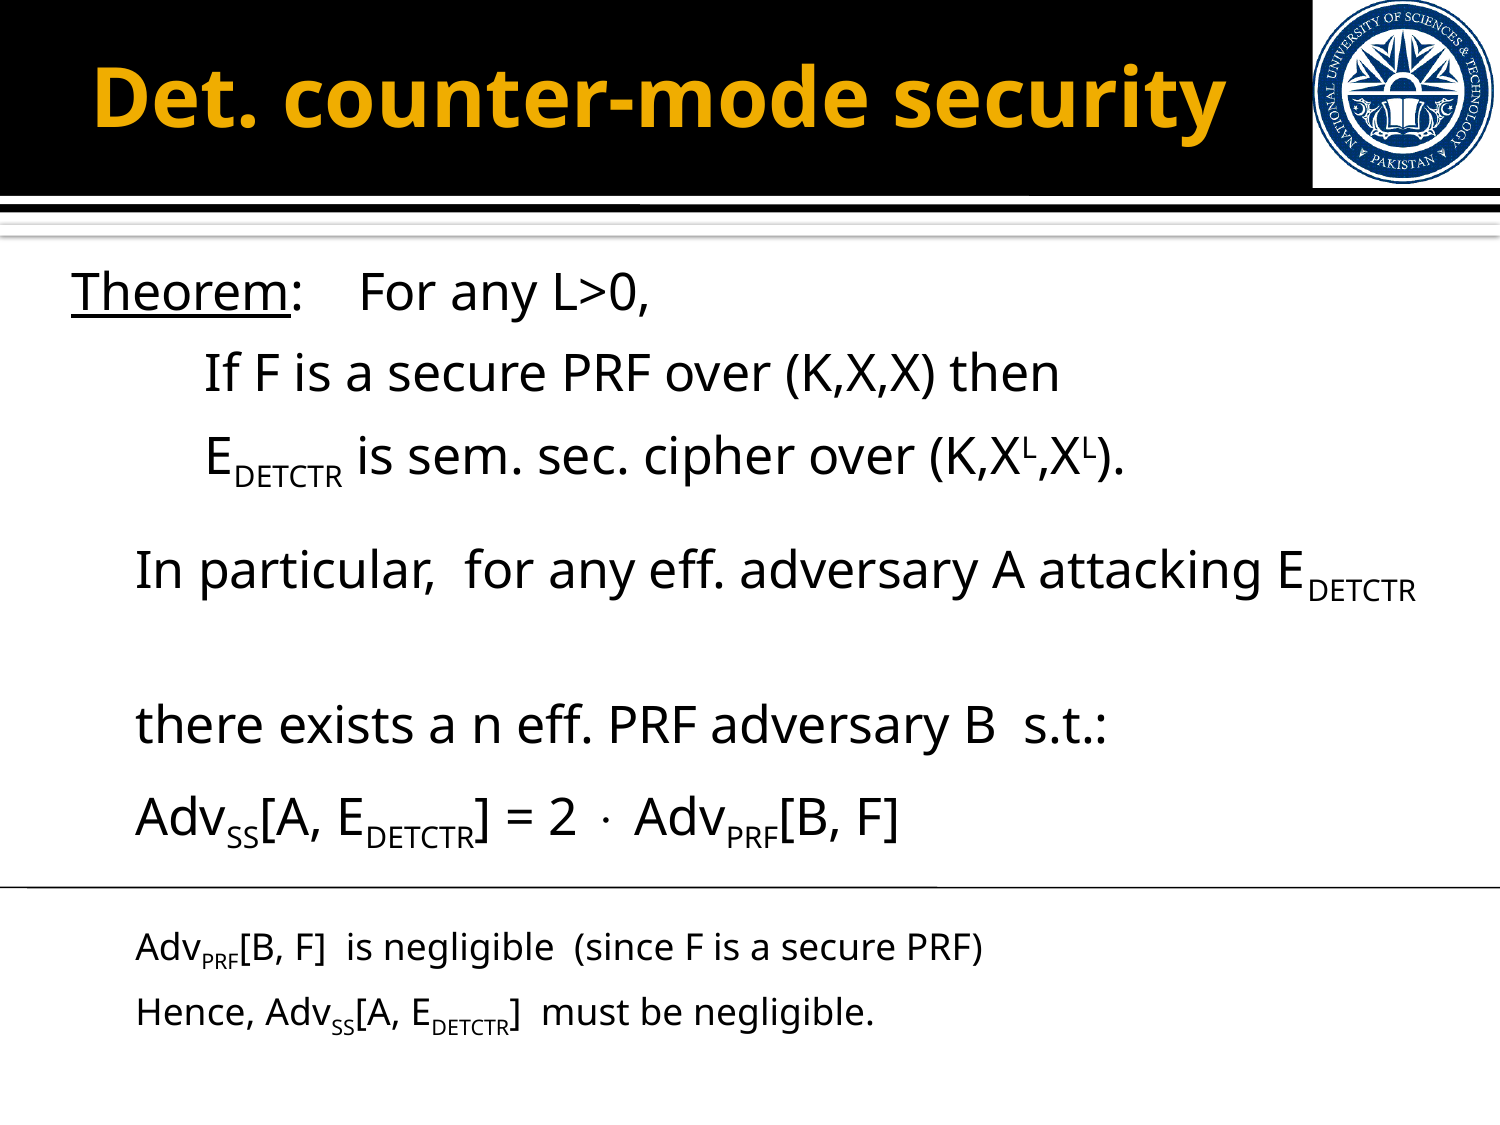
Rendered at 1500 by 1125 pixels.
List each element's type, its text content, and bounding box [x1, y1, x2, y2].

list Theorem: For any L>0, If F is a secure PRF over (K,X,X) then EDETCTR is sem. sec. cipher over (K,XL,XL). In particular, for any eff. adversary A attacking EDETCTR there exists a n eff. PRF adversary B s.t.: AdvSS[A, EDETCTR] = 2  AdvPRF[B, F] AdvPRF[B, F] is negligible (since F is a secure PRF) Hence, AdvSS[A, EDETCTR] must be negligible. [62, 888, 1463, 1063]
title Det. counter-mode security [75, 12, 1313, 175]
picture [1312, 0, 1500, 188]
list Theorem: For any L>0, If F is a secure PRF over (K,X,X) then EDETCTR is sem. sec. cipher over (K,XL,XL). In particular, for any eff. adversary A attacking EDETCTR there exists a n eff. PRF adversary B s.t.: AdvSS[A, EDETCTR] = 2  AdvPRF[B, F] AdvPRF[B, F] is negligible (since F is a secure PRF) Hence, AdvSS[A, EDETCTR] must be negligible. [62, 224, 1463, 887]
